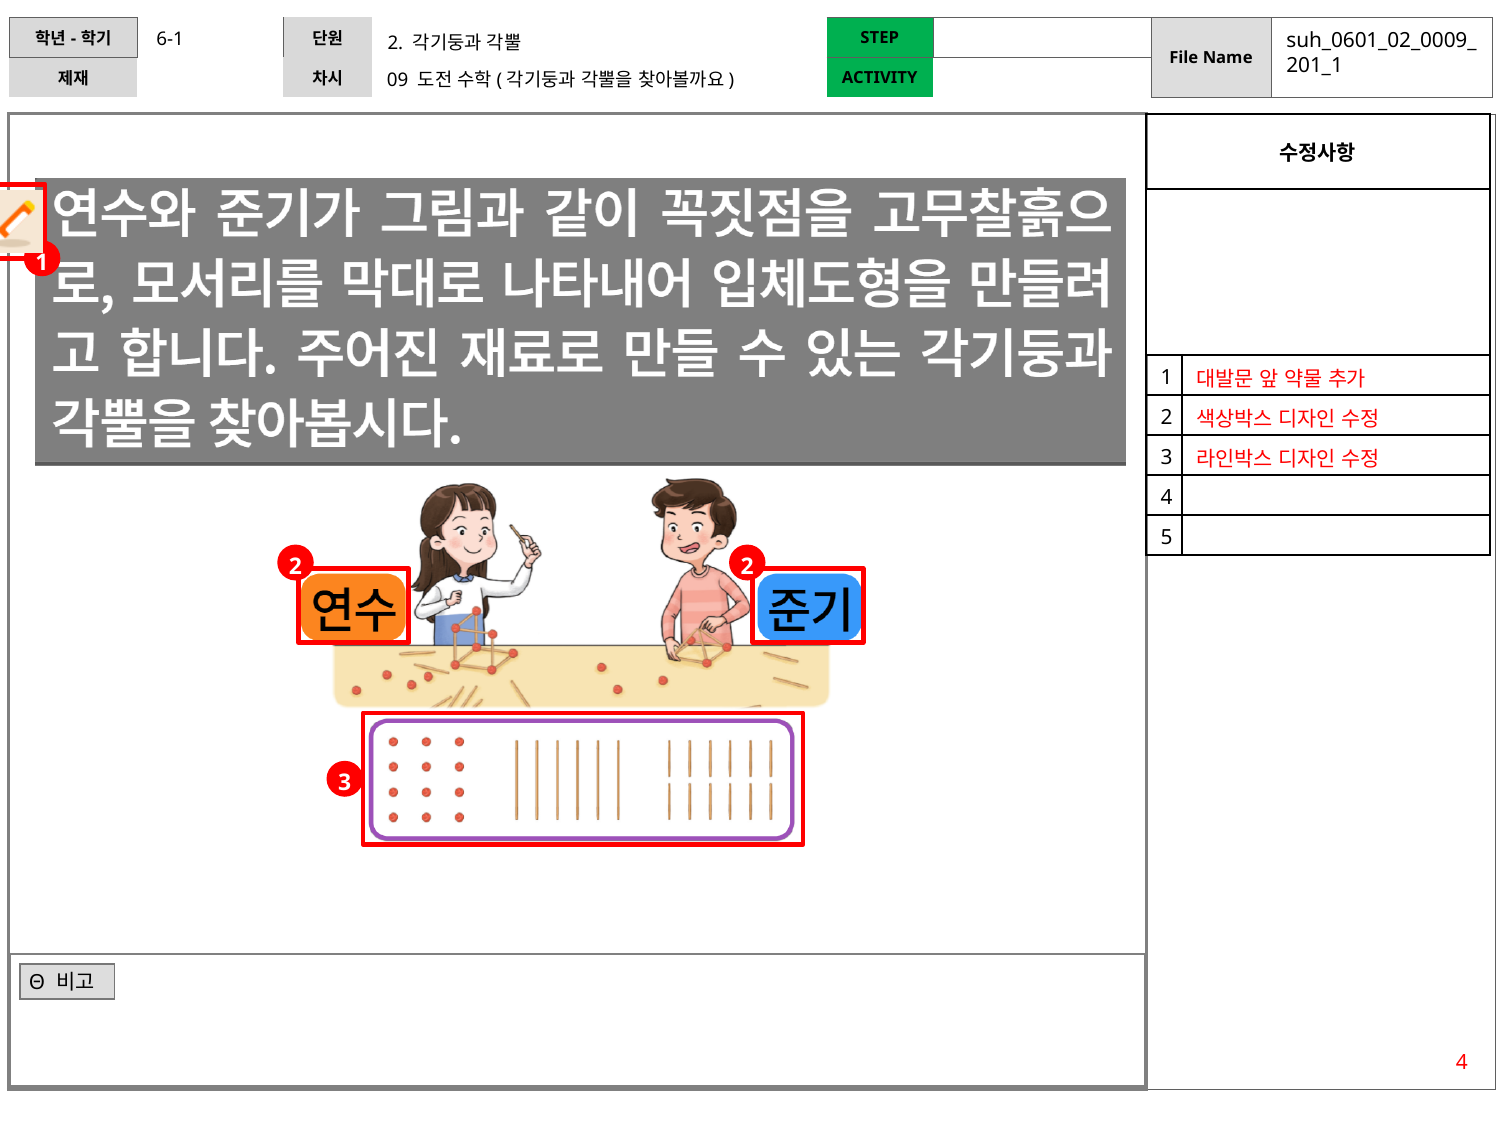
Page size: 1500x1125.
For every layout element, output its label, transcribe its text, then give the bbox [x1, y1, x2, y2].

table_cell 2 [1147, 396, 1181, 434]
text_box [0, 182, 30, 189]
table_cell 1 [1147, 356, 1181, 394]
text_box 6-1 [141, 18, 284, 55]
table_cell 3 [1147, 436, 1181, 474]
text_box 1 [22, 261, 30, 275]
table_header 수정사항 [1147, 115, 1489, 188]
table_cell 대발문 앞 약물 추가 [1183, 356, 1489, 394]
table_cell 4 [1147, 476, 1181, 514]
table_cell 색상박스 디자인 수정 [1183, 396, 1489, 434]
table_cell 라인박스 디자인 수정 [1183, 436, 1489, 474]
table_cell 5 [1147, 516, 1181, 554]
text_box [1491, 160, 1500, 251]
table_cell [1147, 190, 1489, 354]
text_box suh_0601_02_0009_201_1 [1271, 18, 1500, 84]
text_box 2. 각기둥과 각뿔 [372, 23, 828, 48]
table_cell [1183, 516, 1489, 554]
picture [0, 178, 1126, 845]
table_cell [1183, 476, 1489, 514]
text_box 09 도전 수학(각기둥과 각뿔을 찾아볼까요) [372, 60, 821, 96]
